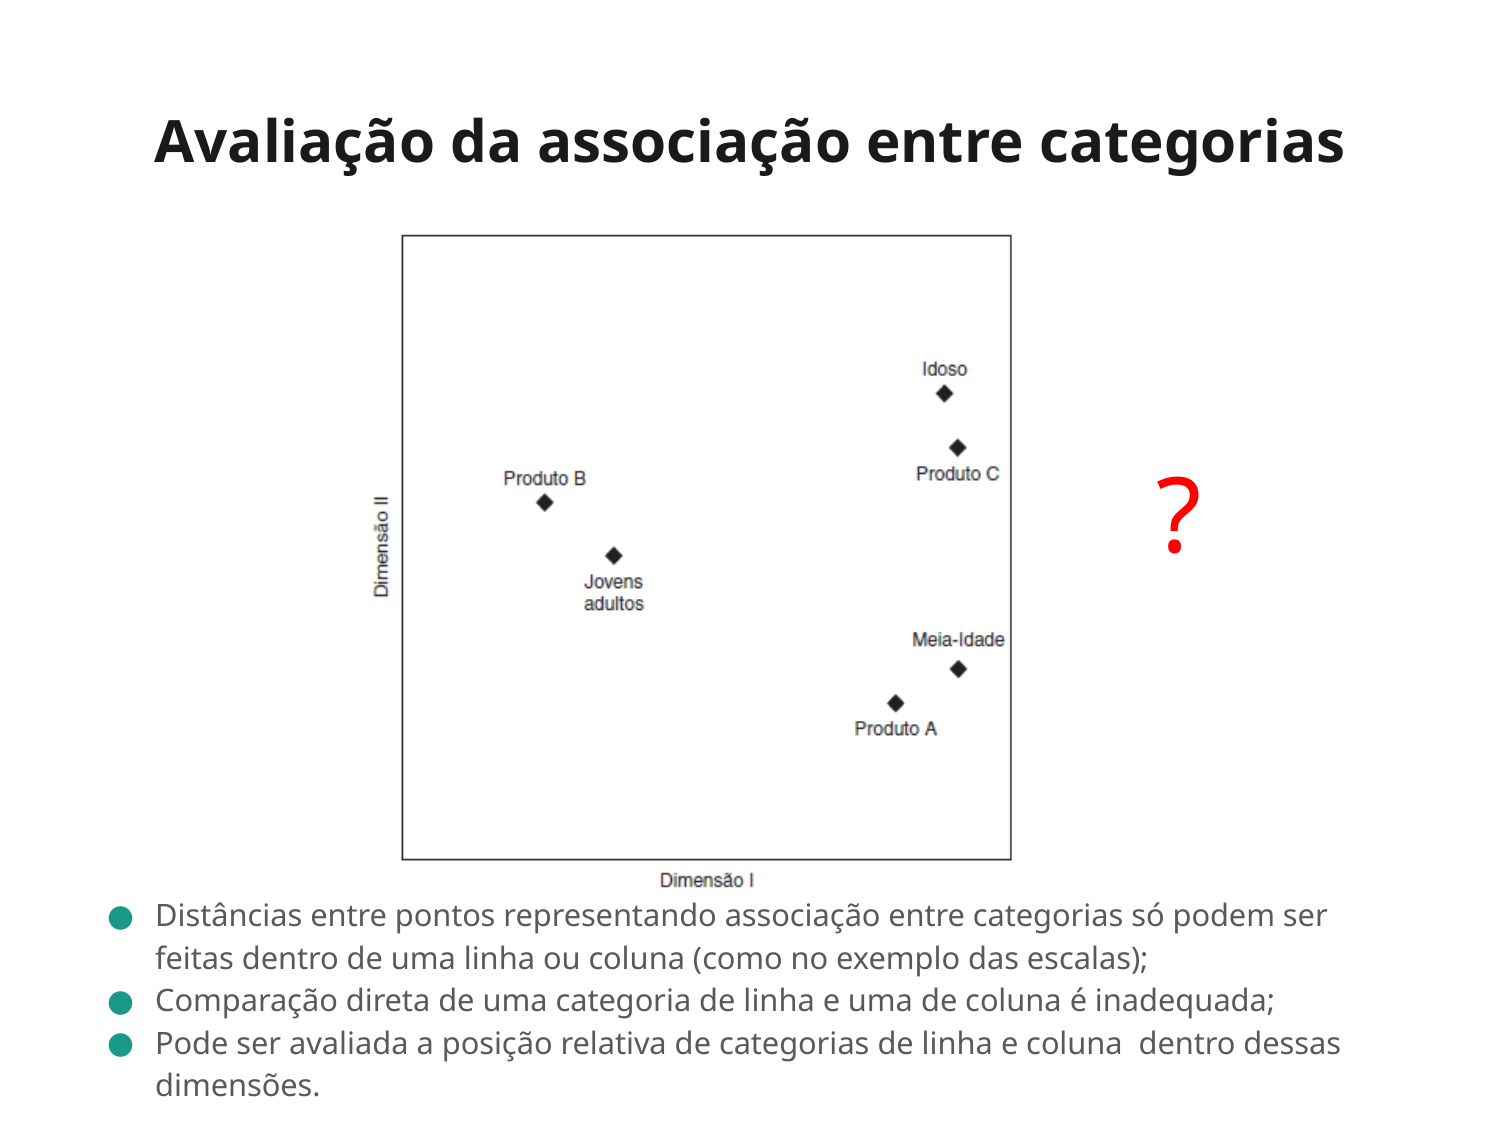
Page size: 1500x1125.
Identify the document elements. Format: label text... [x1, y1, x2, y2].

title Avaliação da associação entre categorias [75, 45, 1425, 233]
picture [344, 217, 1074, 892]
list Distâncias entre pontos representando associação entre categorias só podem ser feitas dentro de uma linha ou coluna (como no exemplo das escalas); Comparação direta de uma categoria de linha e uma de coluna é inadequada; Pode ser avaliada a posição relativa de categorias de linha e coluna dentro dessas dimensões. [75, 375, 1425, 1118]
text_box ? [1141, 433, 1500, 589]
